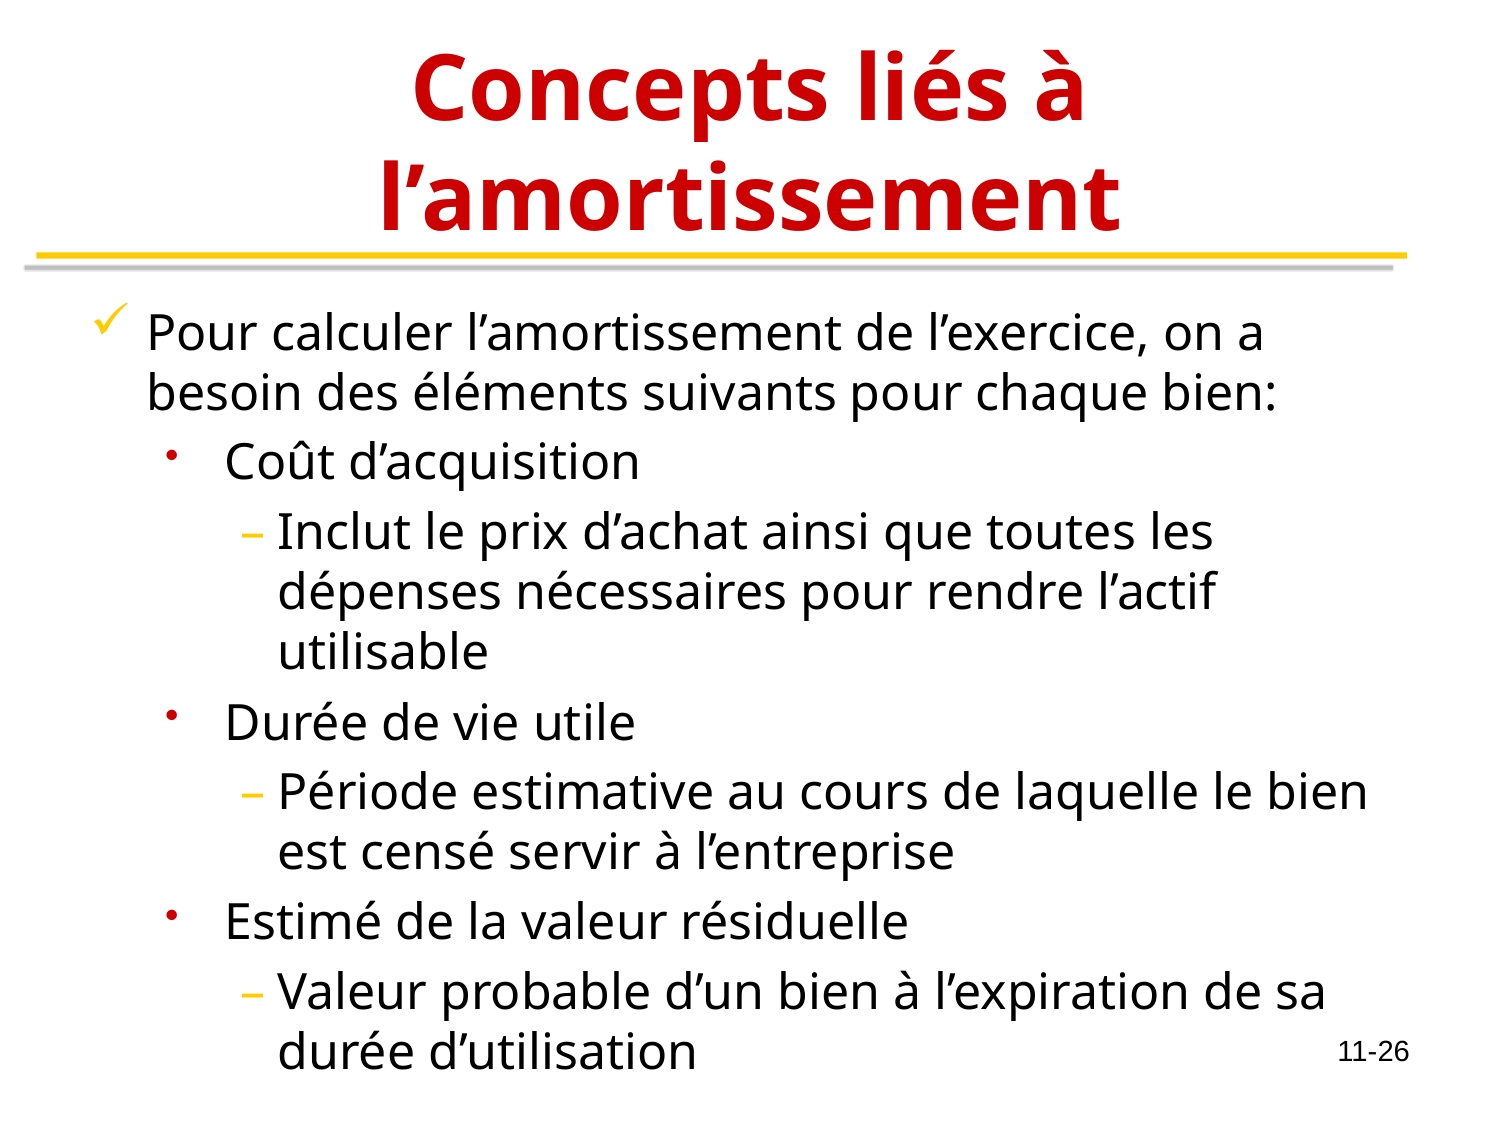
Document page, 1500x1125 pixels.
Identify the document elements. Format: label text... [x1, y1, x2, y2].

slide_number 11-26 [1074, 1024, 1425, 1103]
title Concepts liés à l’amortissement [75, 45, 1425, 233]
list Pour calculer l’amortissement de l’exercice, on a besoin des éléments suivants pour chaque bien: Coût d’acquisition Inclut le prix d’achat ainsi que toutes les dépenses nécessaires pour rendre l’actif utilisable Durée de vie utile Période estimative au cours de laquelle le bien est censé servir à l’entreprise Estimé de la valeur résiduelle Valeur probable d’un bien à l’expiration de sa durée d’utilisation [75, 292, 1425, 1035]
